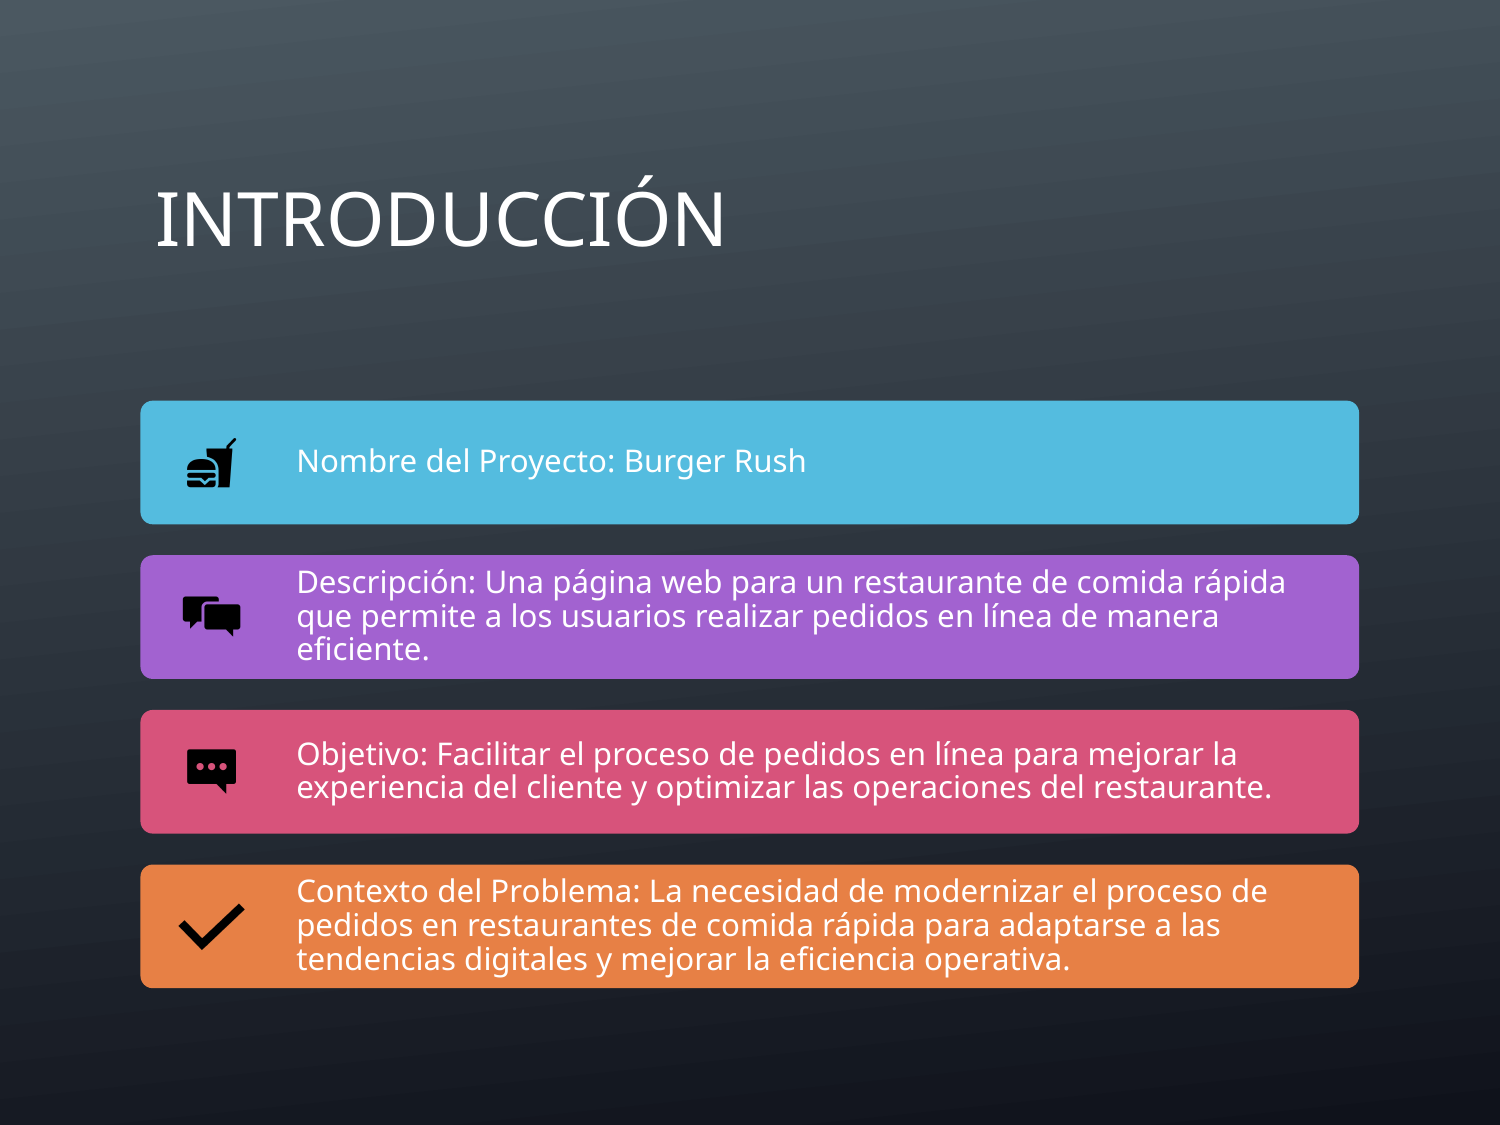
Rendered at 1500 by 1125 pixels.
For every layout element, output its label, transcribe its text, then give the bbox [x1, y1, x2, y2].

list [140, 400, 1360, 989]
text_box [0, 0, 1500, 1125]
title Introducción [140, 101, 1360, 344]
